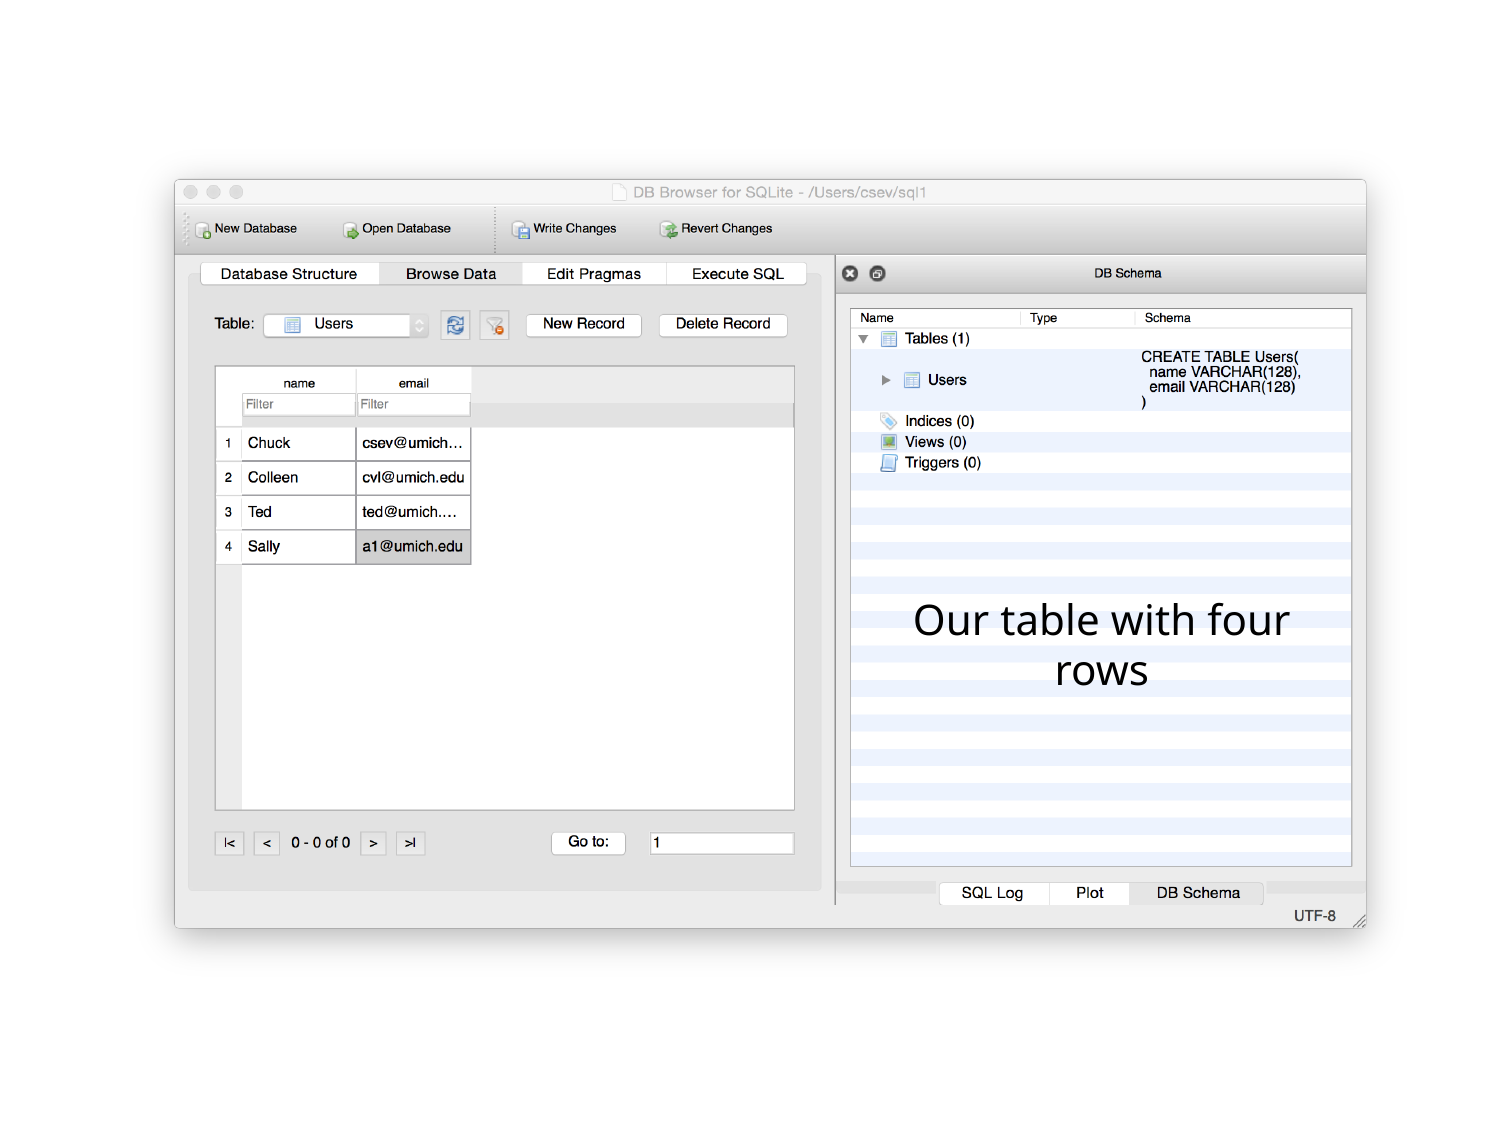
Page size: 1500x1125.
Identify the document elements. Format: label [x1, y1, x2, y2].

picture [125, 140, 1414, 985]
